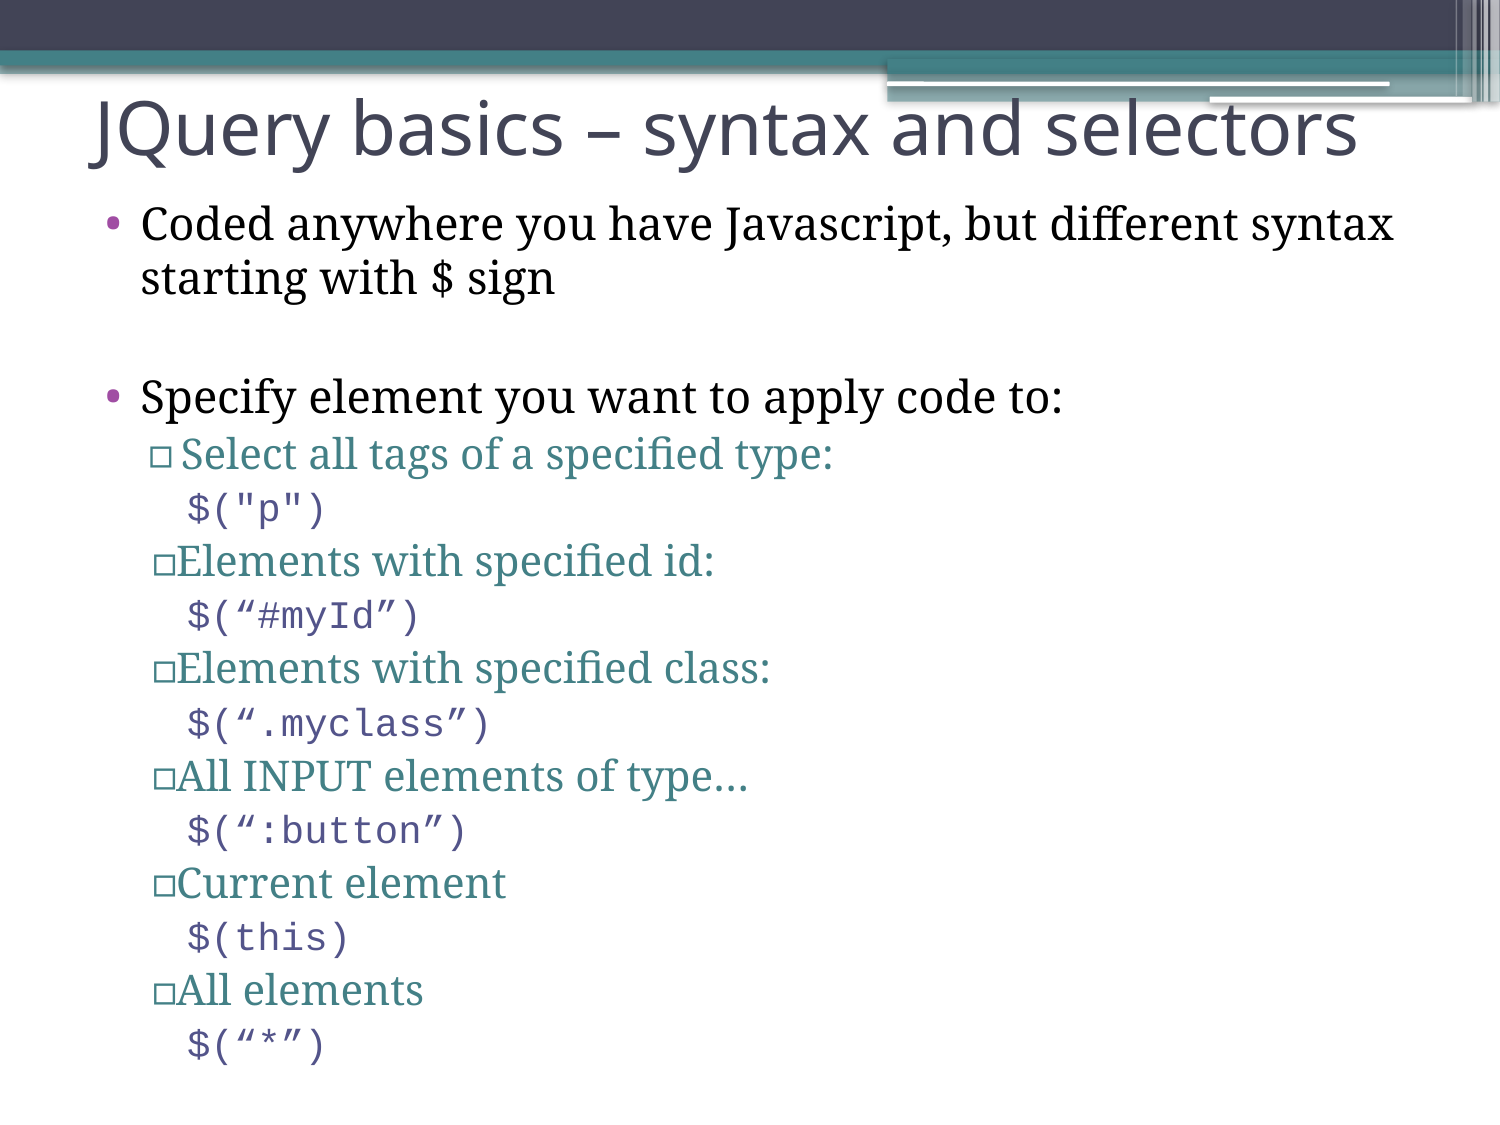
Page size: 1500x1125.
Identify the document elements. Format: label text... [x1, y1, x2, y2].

title JQuery basics – syntax and selectors [79, 37, 1430, 213]
list Coded anywhere you have Javascript, but different syntax starting with $ sign Specify element you want to apply code to: Select all tags of a specified type: $("p") Elements with specified id: $(“#myId”) Elements with specified class: $(“.myclass”) All INPUT elements of type… $(“:button”) Current element $(this) All elements $(“*”) [75, 187, 1425, 1079]
